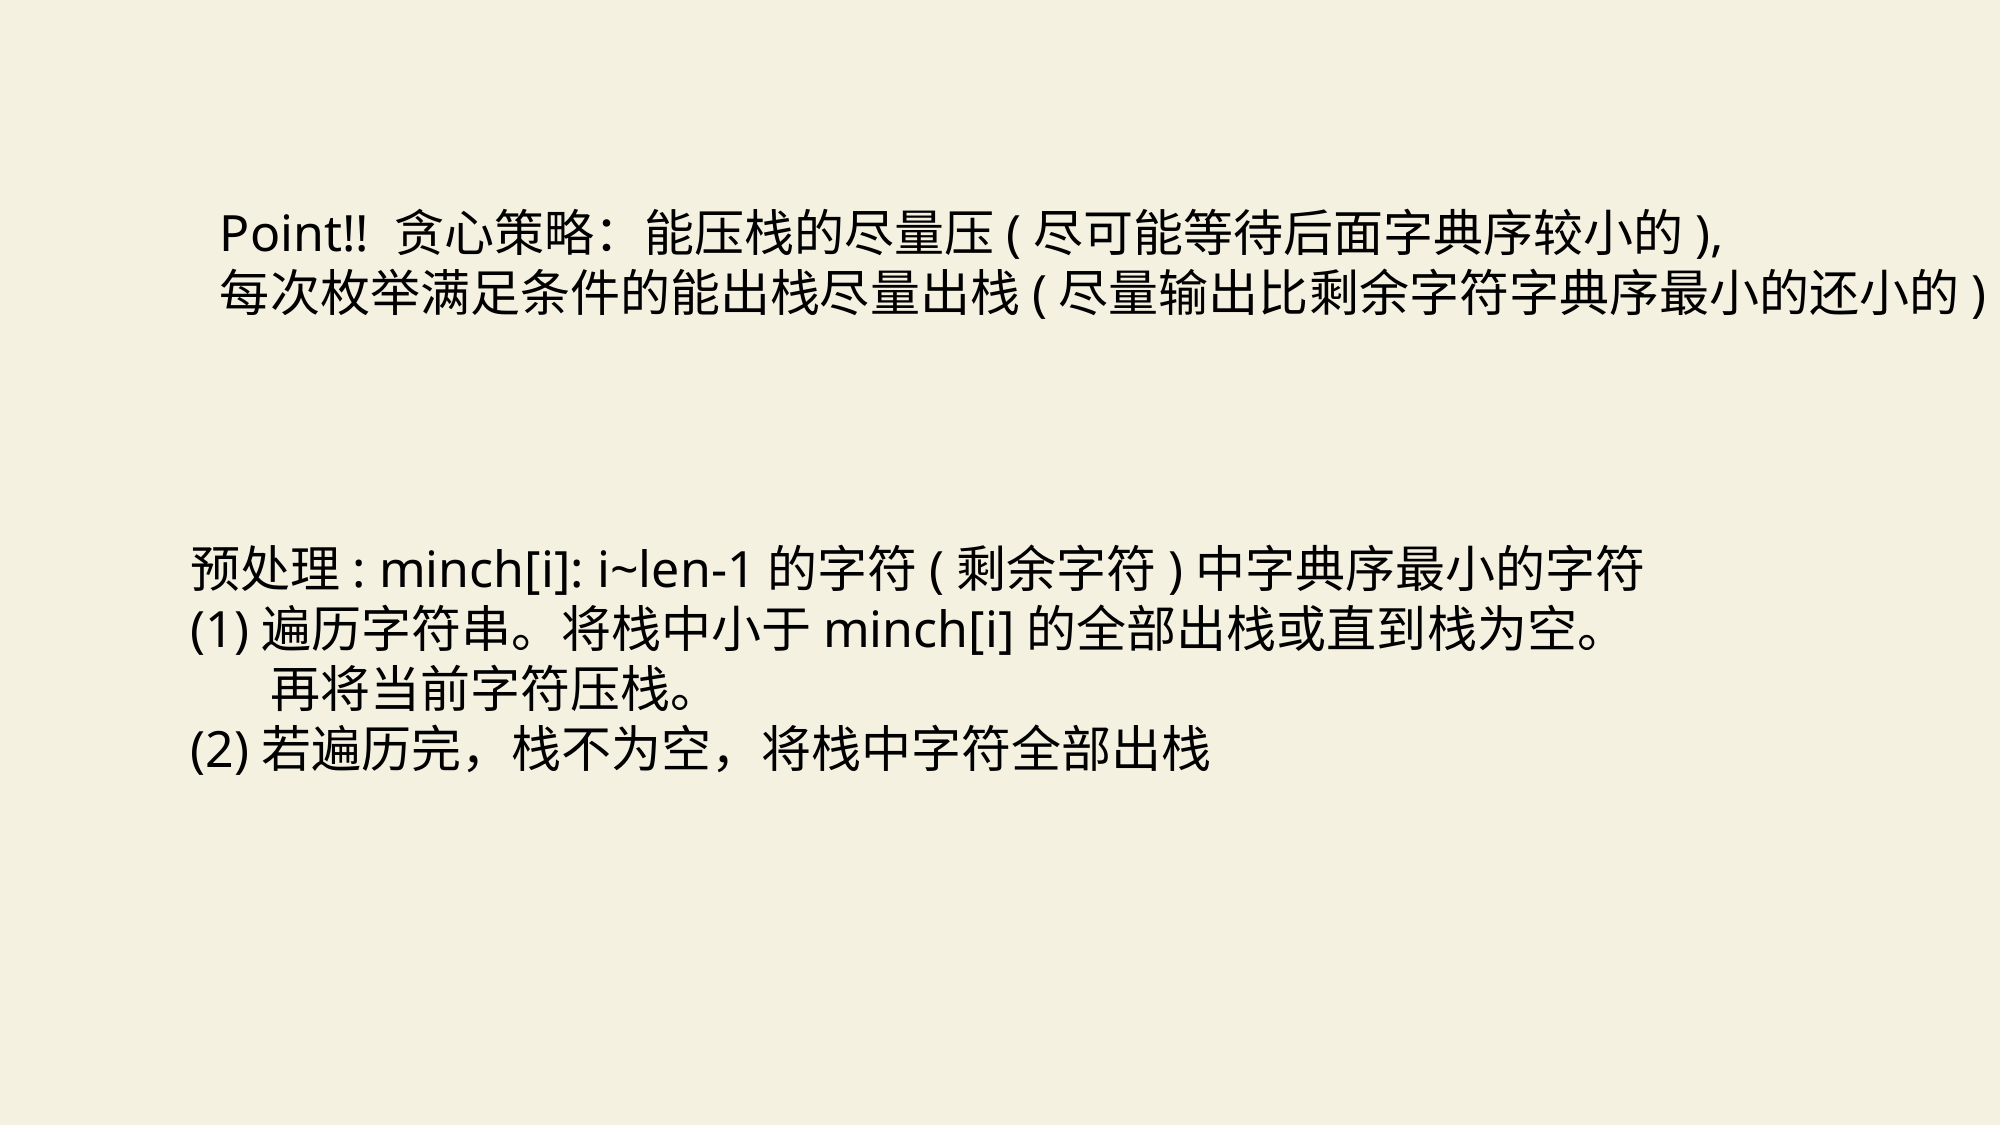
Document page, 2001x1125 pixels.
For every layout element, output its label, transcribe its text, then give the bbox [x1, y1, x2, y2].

text_box Point!! 贪心策略：能压栈的尽量压(尽可能等待后面字典序较小的), 每次枚举满足条件的能出栈尽量出栈(尽量输出比剩余字符字典序最小的还小的) [205, 194, 2000, 329]
text_box 预处理: minch[i]: i~len-1的字符(剩余字符)中字典序最小的字符 (1)遍历字符串。将栈中小于minch[i]的全部出栈或直到栈为空。 再将当前字符压栈。 (2)若遍历完，栈不为空，将栈中字符全部出栈 [175, 529, 1661, 785]
